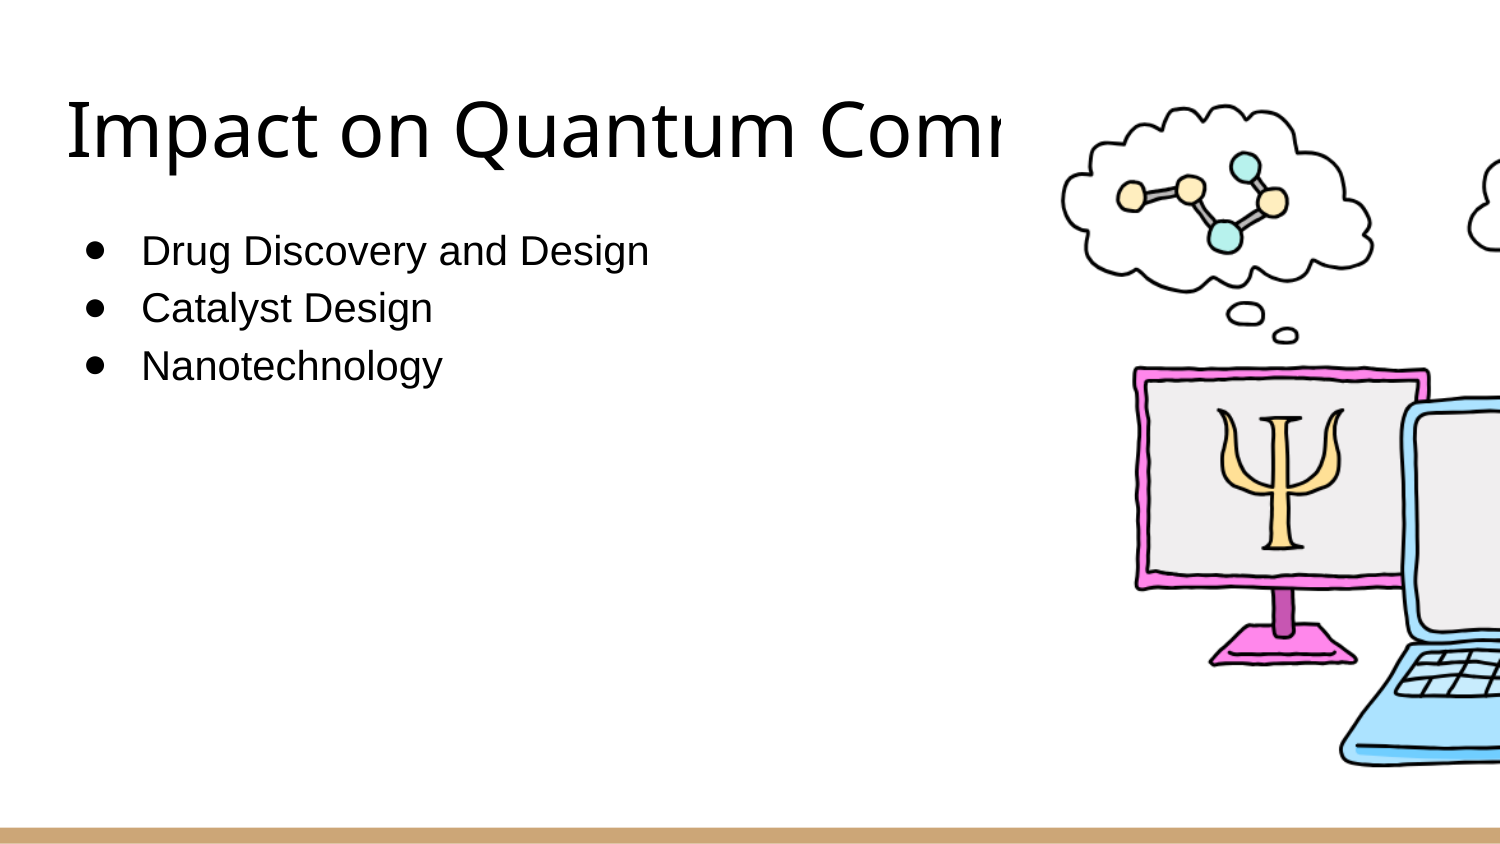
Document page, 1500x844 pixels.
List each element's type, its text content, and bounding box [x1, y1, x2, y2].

list Drug Discovery and Design Catalyst Design Nanotechnology [51, 200, 996, 752]
title Impact on Quantum Community [51, 51, 996, 189]
picture [1001, 18, 1500, 798]
